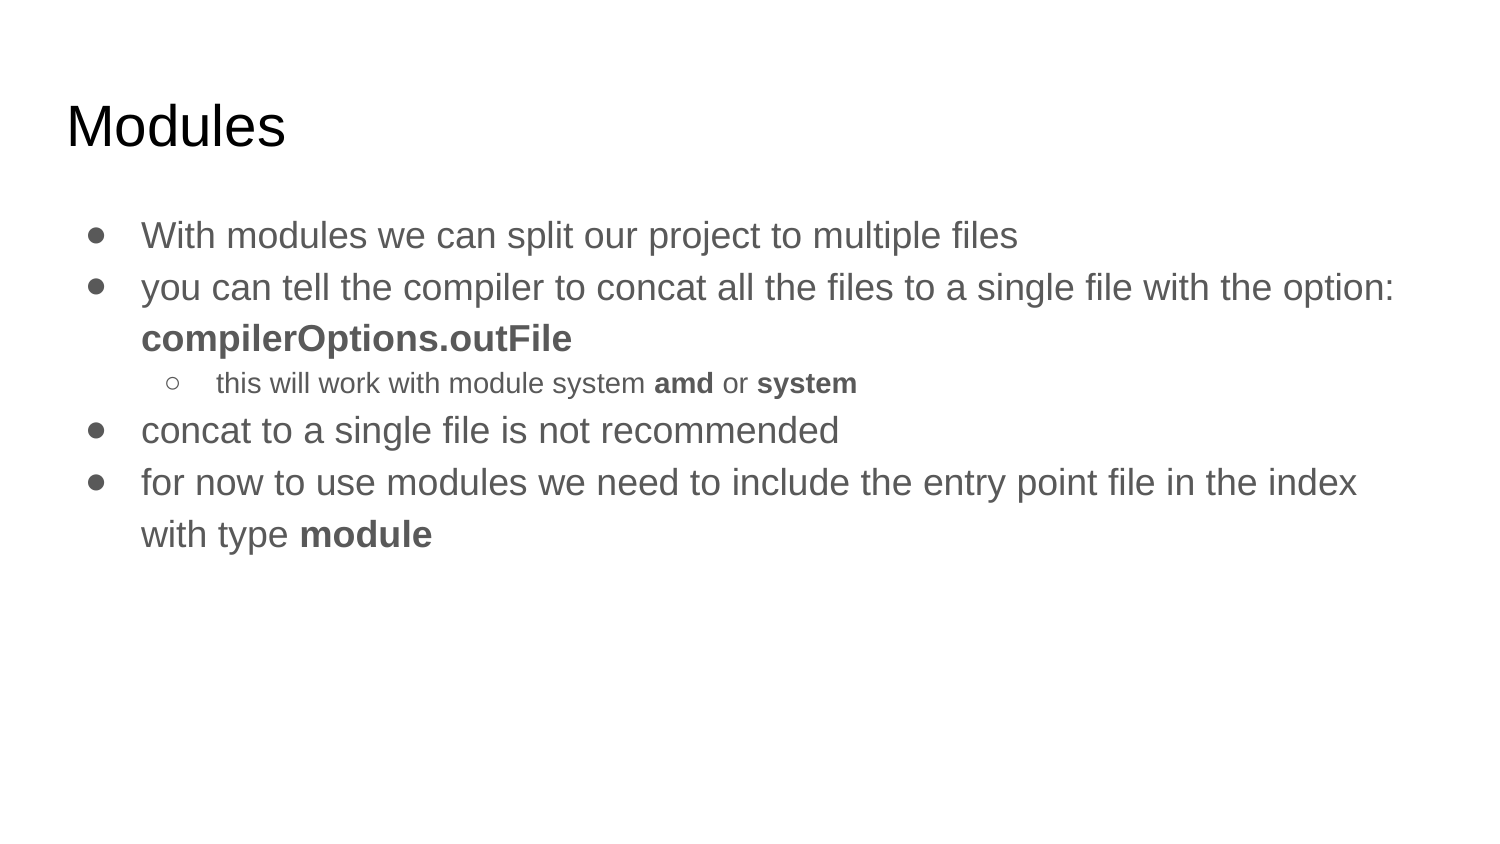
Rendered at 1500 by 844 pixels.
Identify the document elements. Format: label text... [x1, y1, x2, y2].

list With modules we can split our project to multiple files you can tell the compiler to concat all the files to a single file with the option: compilerOptions.outFile this will work with module system amd or system concat to a single file is not recommended for now to use modules we need to include the entry point file in the index with type module [51, 189, 1449, 750]
title Modules [51, 72, 1449, 167]
